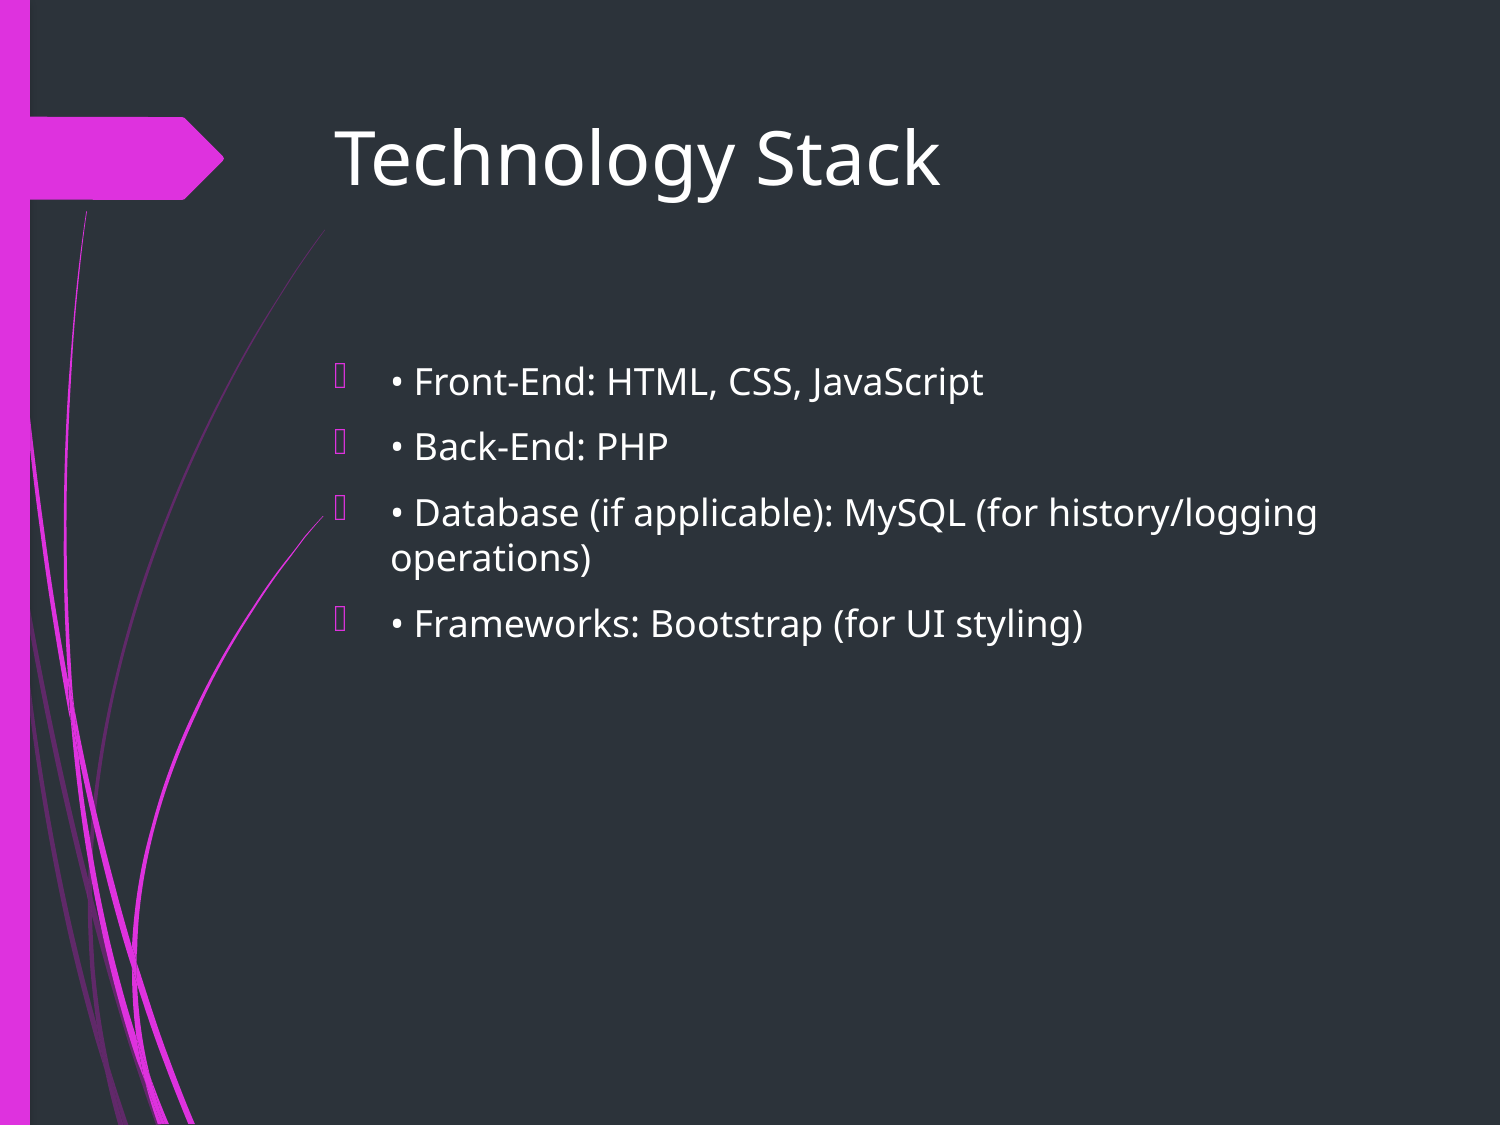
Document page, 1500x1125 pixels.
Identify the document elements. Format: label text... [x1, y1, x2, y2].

title Technology Stack [319, 102, 1400, 313]
list • Front-End: HTML, CSS, JavaScript • Back-End: PHP • Database (if applicable): MySQL (for history/logging operations) • Frameworks: Bootstrap (for UI styling) [318, 350, 1400, 970]
